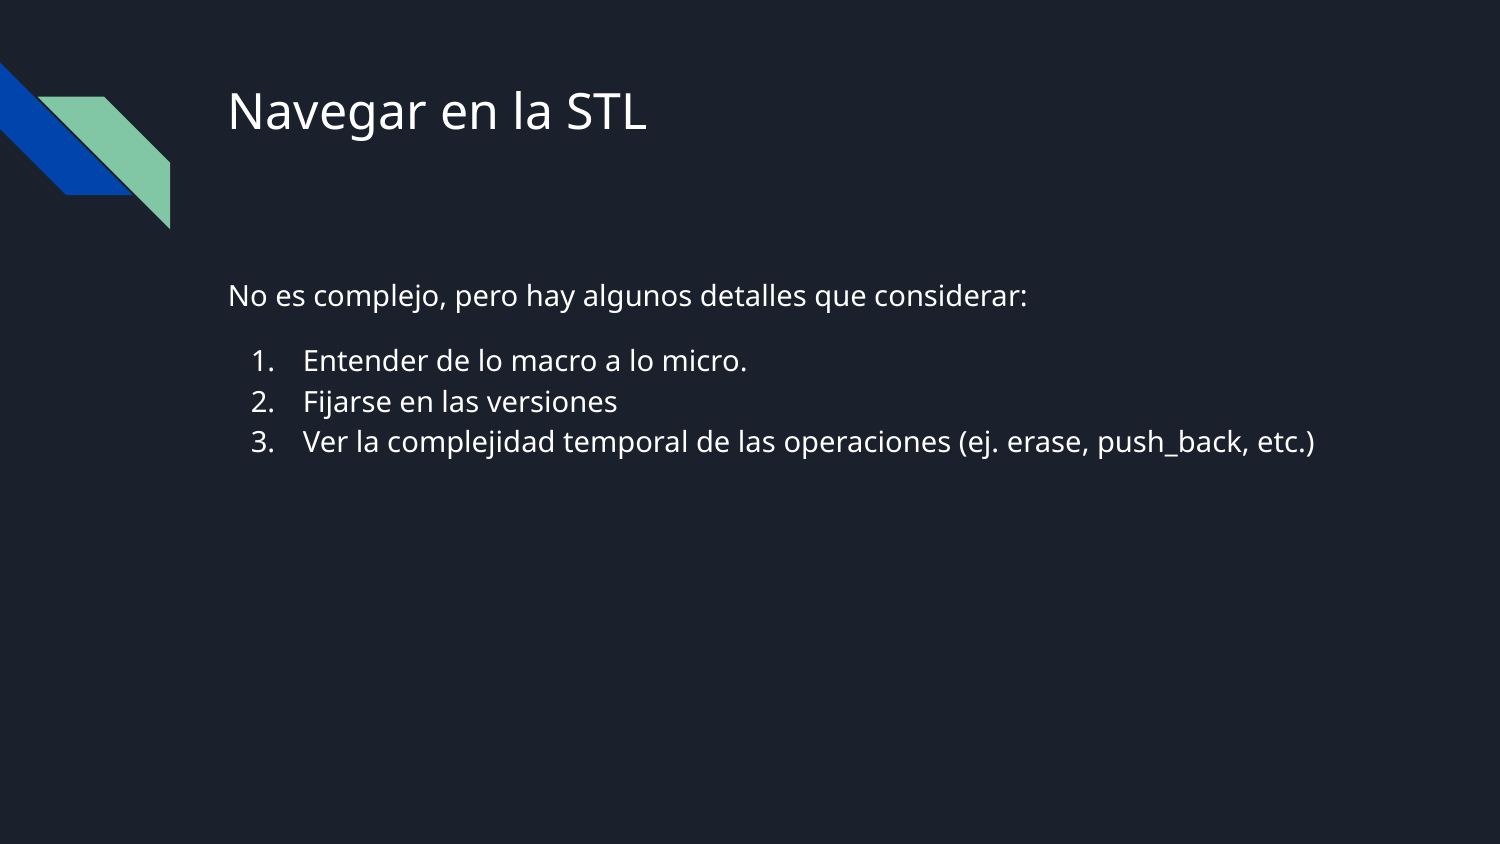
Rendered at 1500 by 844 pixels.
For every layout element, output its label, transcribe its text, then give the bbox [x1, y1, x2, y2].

title Navegar en la STL [212, 64, 1368, 215]
list No es complejo, pero hay algunos detalles que considerar: Entender de lo macro a lo micro. Fijarse en las versiones Ver la complejidad temporal de las operaciones (ej. erase, push_back, etc.) [212, 257, 1368, 735]
